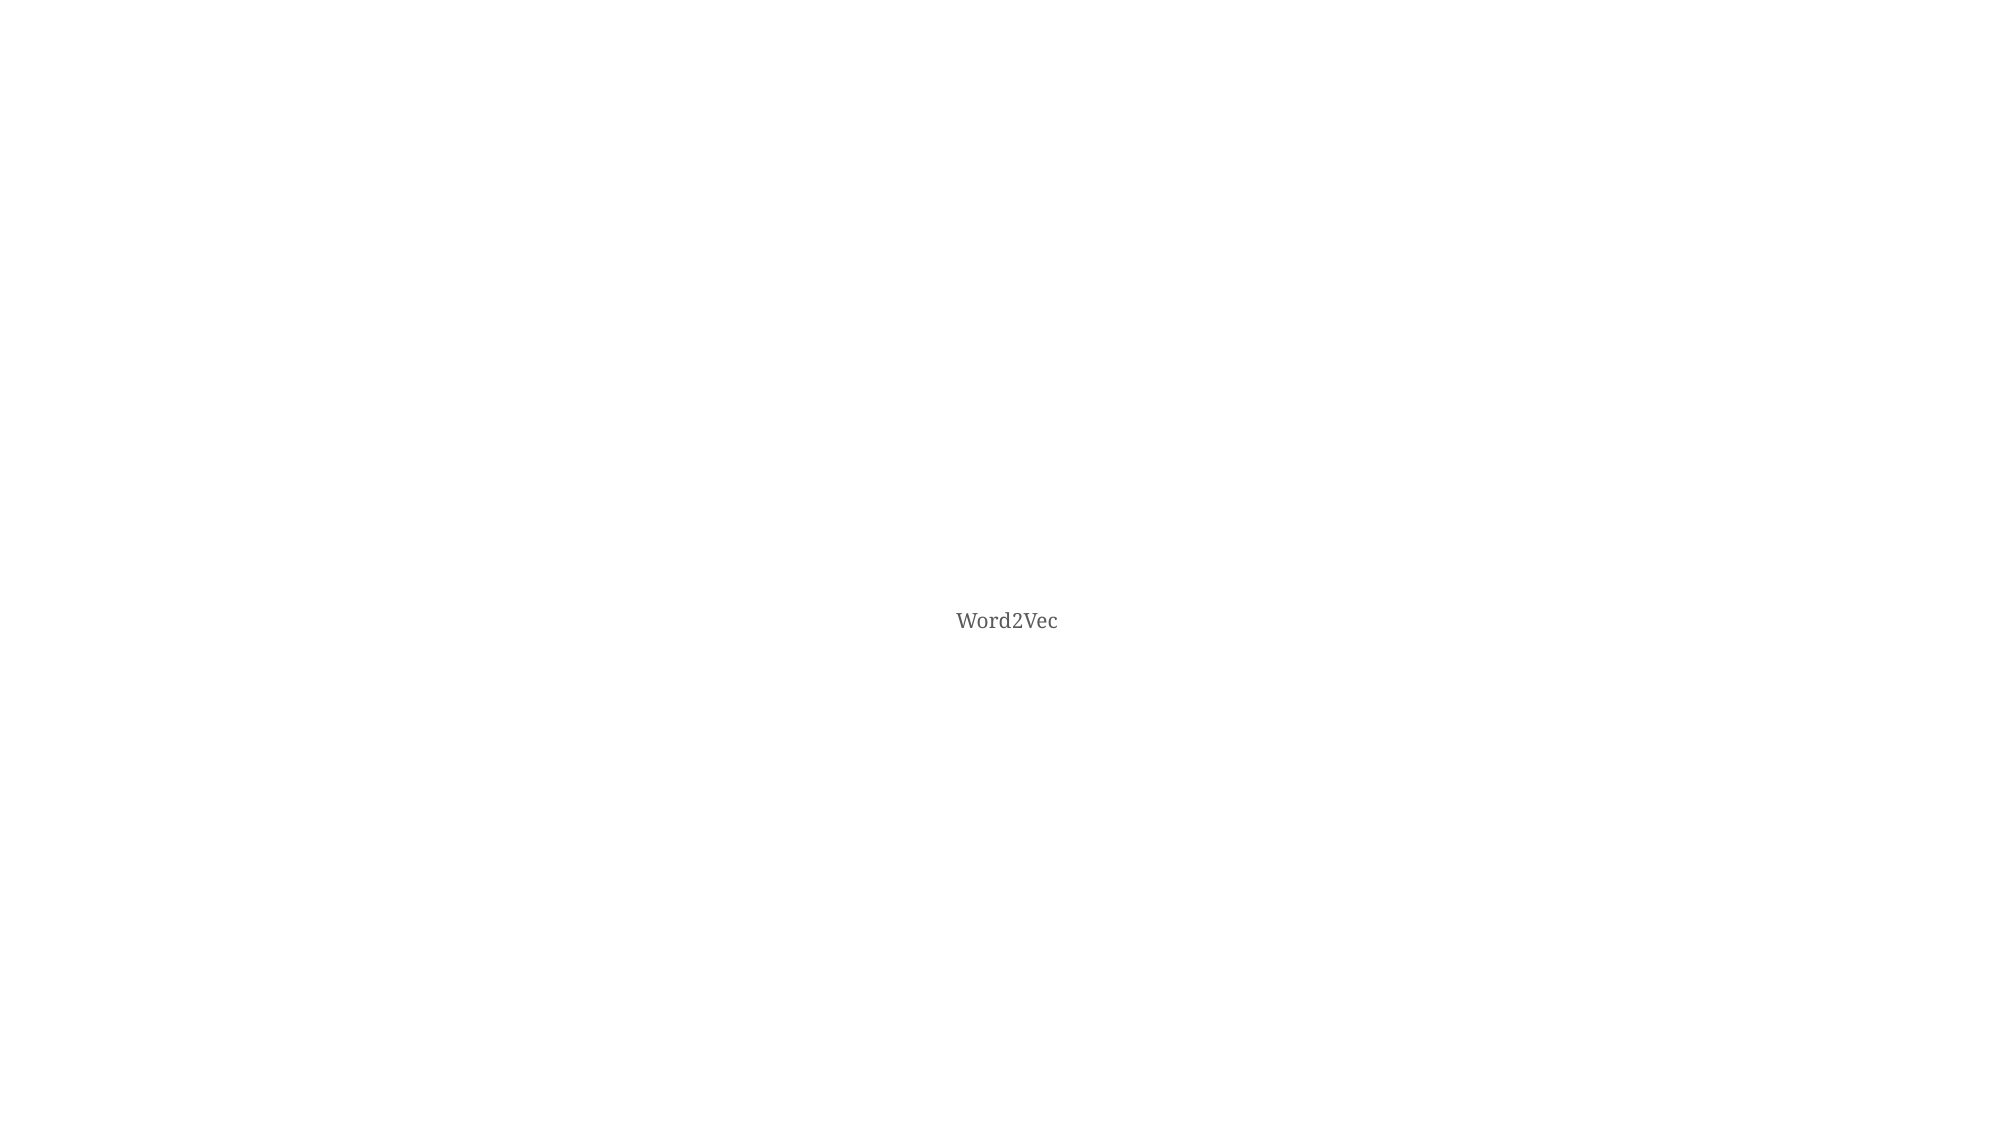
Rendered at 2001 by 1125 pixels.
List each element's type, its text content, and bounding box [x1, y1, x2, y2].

title Word2Vec [0, 484, 2000, 641]
